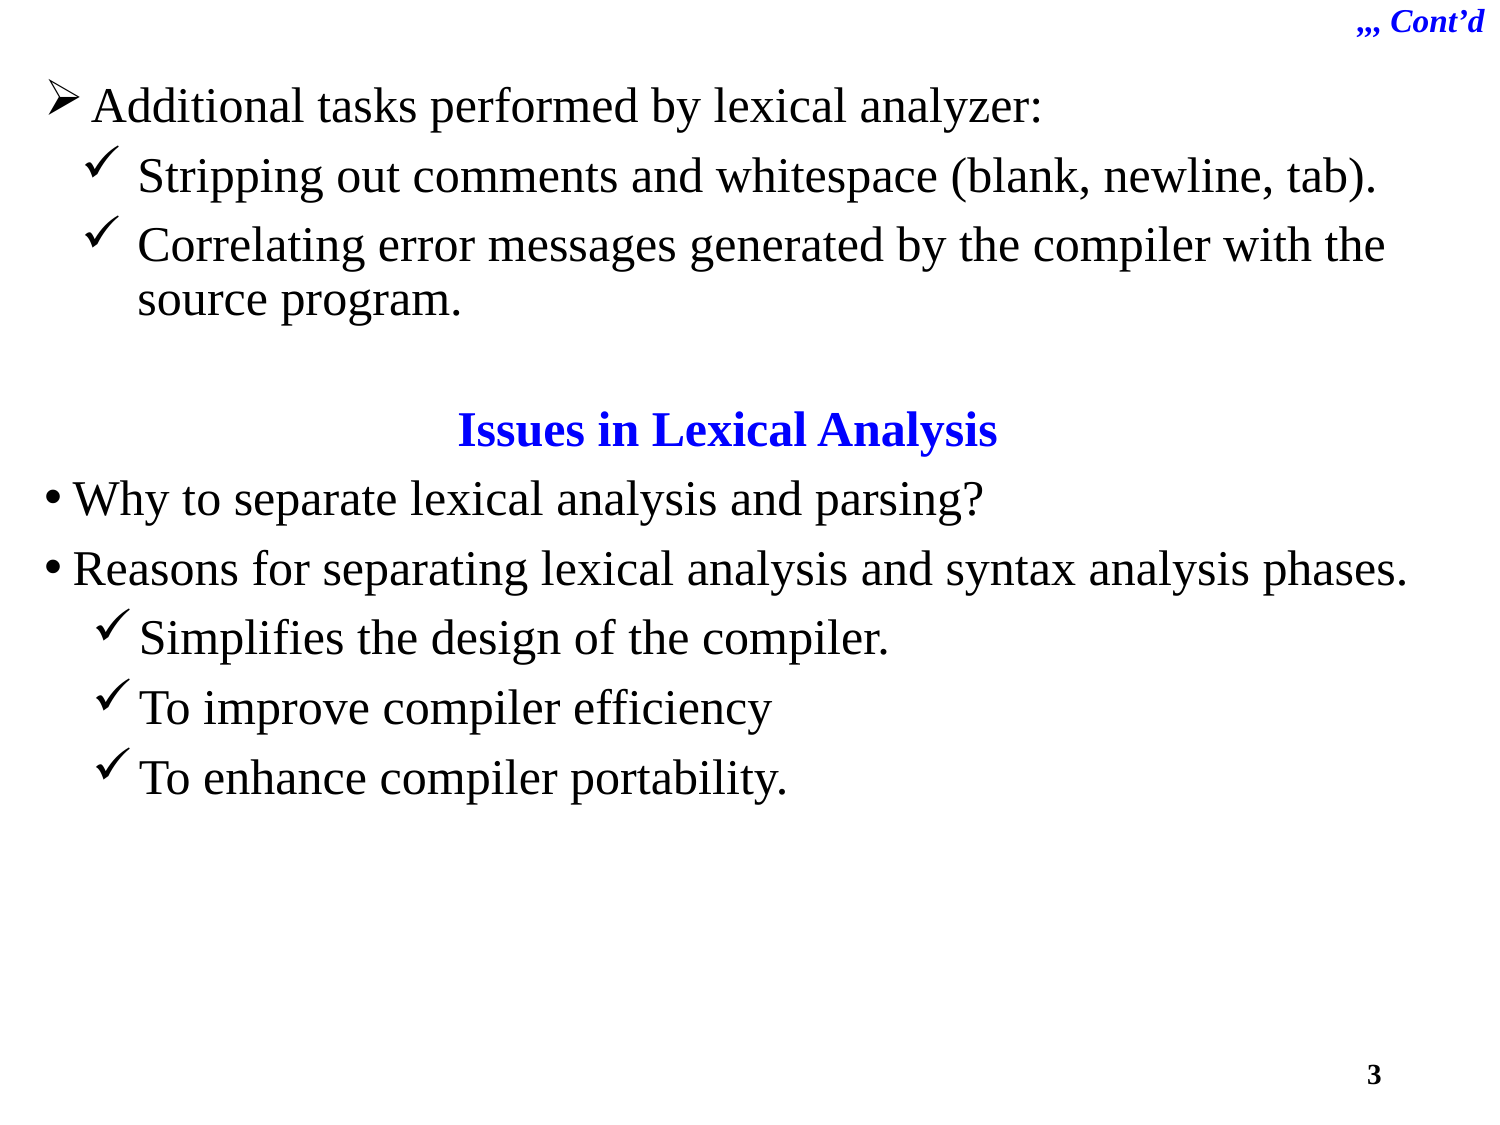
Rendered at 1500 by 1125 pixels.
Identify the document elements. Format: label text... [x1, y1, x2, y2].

title ,,, Cont’d [1281, 0, 1500, 43]
list Additional tasks performed by lexical analyzer: Stripping out comments and whitespace (blank, newline, tab). Correlating error messages generated by the compiler with the source program. Issues in Lexical Analysis Why to separate lexical analysis and parsing? Reasons for separating lexical analysis and syntax analysis phases. Simplifies the design of the compiler. To improve compiler efficiency To enhance compiler portability. [29, 71, 1427, 1073]
slide_number 3 [1059, 1042, 1397, 1103]
